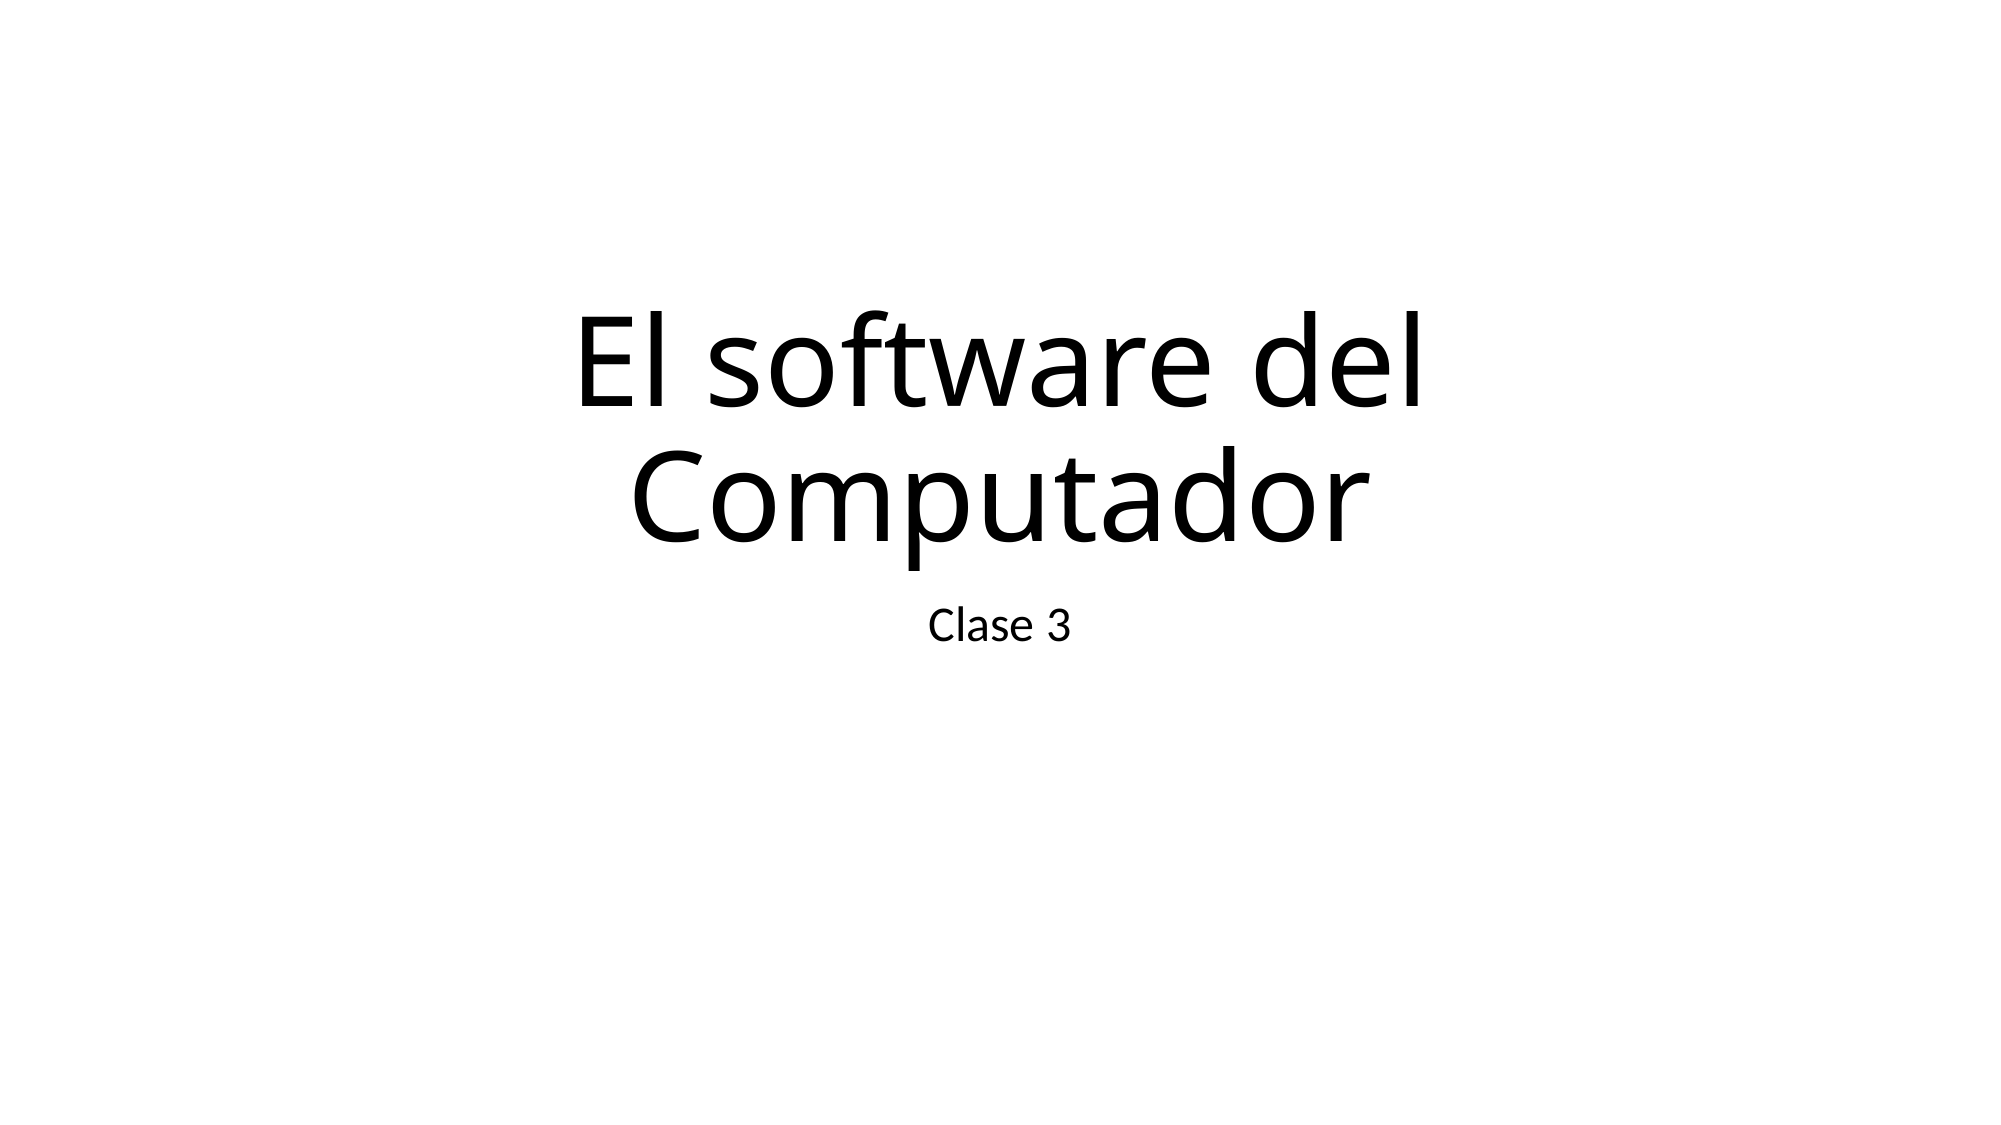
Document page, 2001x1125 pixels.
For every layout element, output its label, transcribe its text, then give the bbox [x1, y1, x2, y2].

subtitle Clase 3 [249, 590, 1750, 863]
title El software del Computador [249, 184, 1750, 576]
